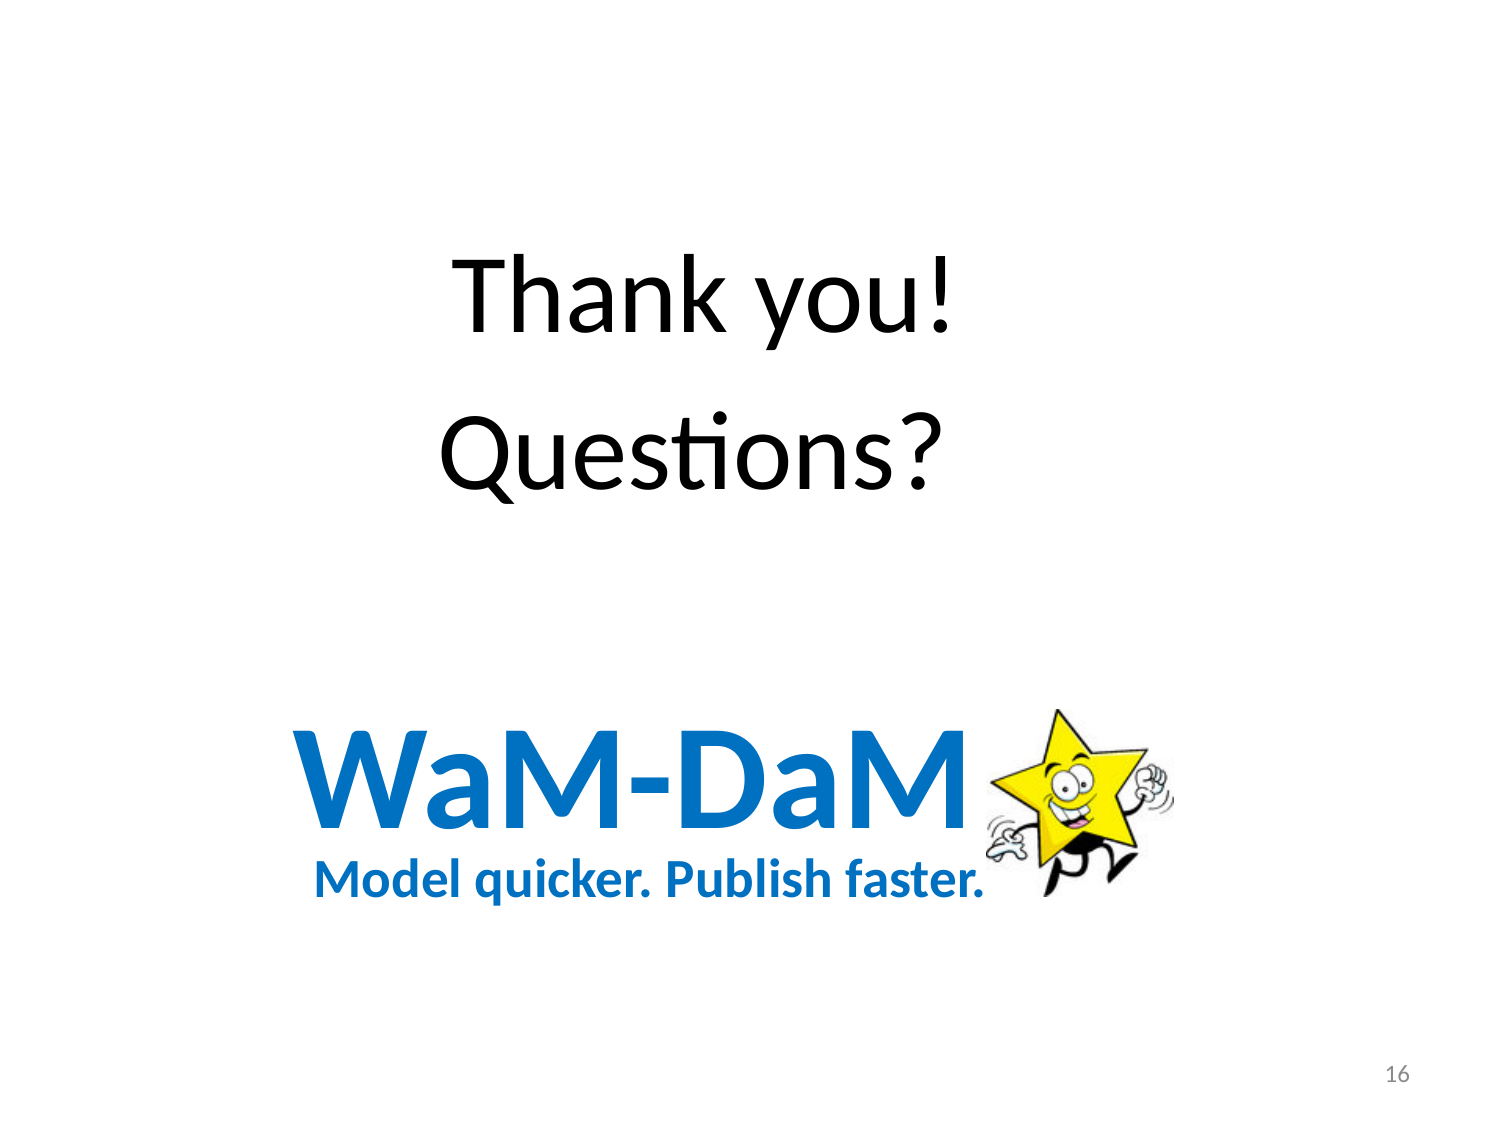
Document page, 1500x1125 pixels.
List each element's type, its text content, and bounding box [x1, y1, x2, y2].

slide_number 16 [1074, 1042, 1425, 1103]
list Thank you! Questions? [0, 212, 1411, 555]
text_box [277, 671, 1174, 972]
